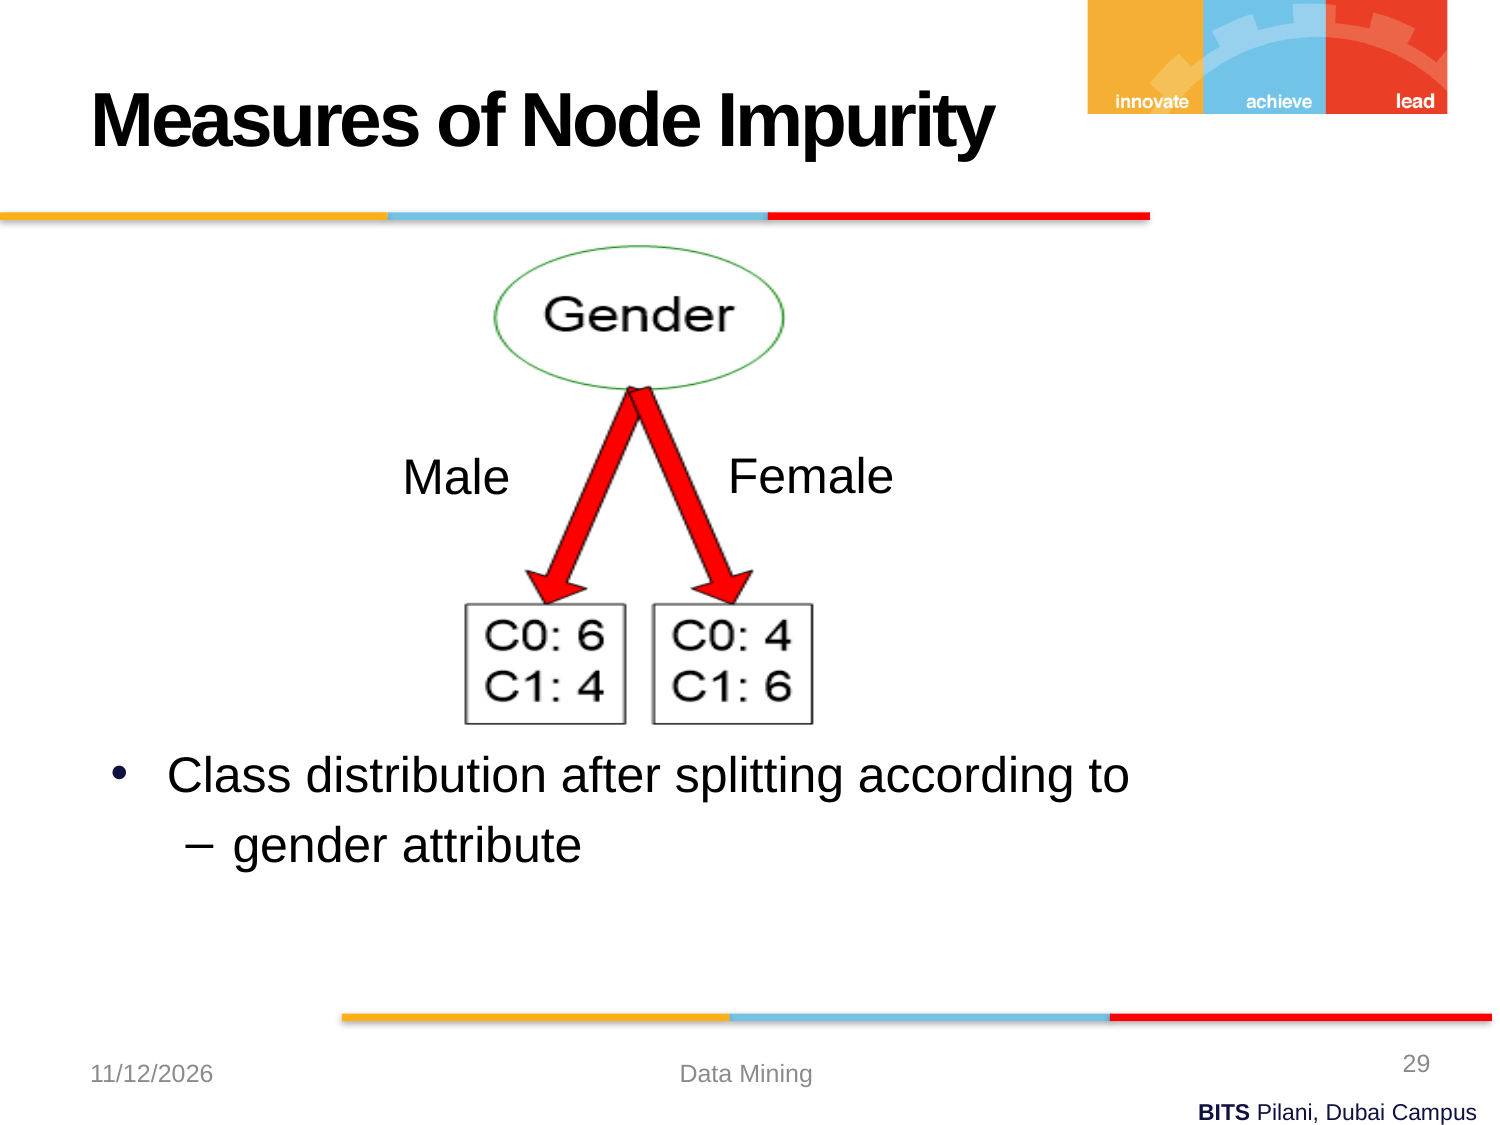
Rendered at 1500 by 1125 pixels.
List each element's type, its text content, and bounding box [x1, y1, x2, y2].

footer Data Mining [512, 1042, 988, 1103]
list Class distribution after splitting according to gender attribute [95, 244, 1446, 988]
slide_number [75, 1042, 425, 1103]
text_box Male [387, 437, 429, 513]
title Measures of Node Impurity [75, 22, 1076, 210]
picture [1087, 0, 1448, 114]
slide_number 29 [1095, 1032, 1446, 1093]
picture [434, 244, 988, 729]
